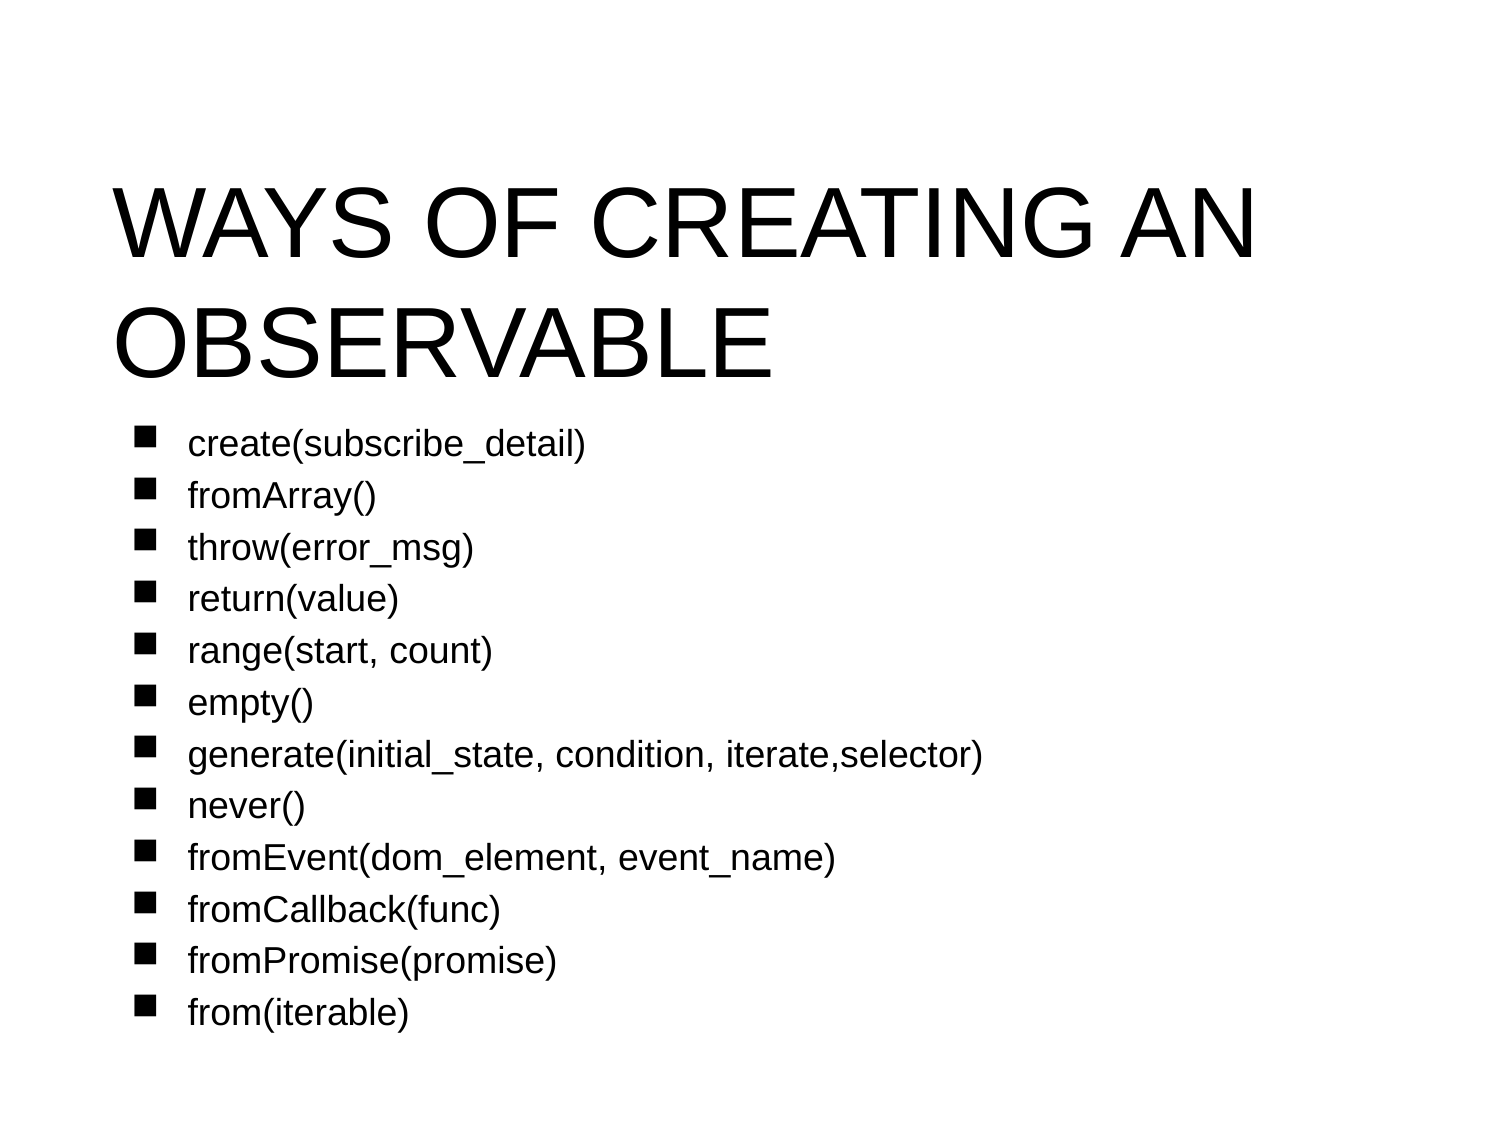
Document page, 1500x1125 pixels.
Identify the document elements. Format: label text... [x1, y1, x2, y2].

text_box WAYS OF CREATING AN OBSERVABLE [97, 142, 1345, 413]
text_box create(subscribe_detail) fromArray() throw(error_msg) return(value) range(start, count) empty() generate(initial_state, condition, iterate,selector) never() fromEvent(dom_element, event_name) fromCallback(func) fromPromise(promise) from(iterable) [97, 397, 1340, 1049]
